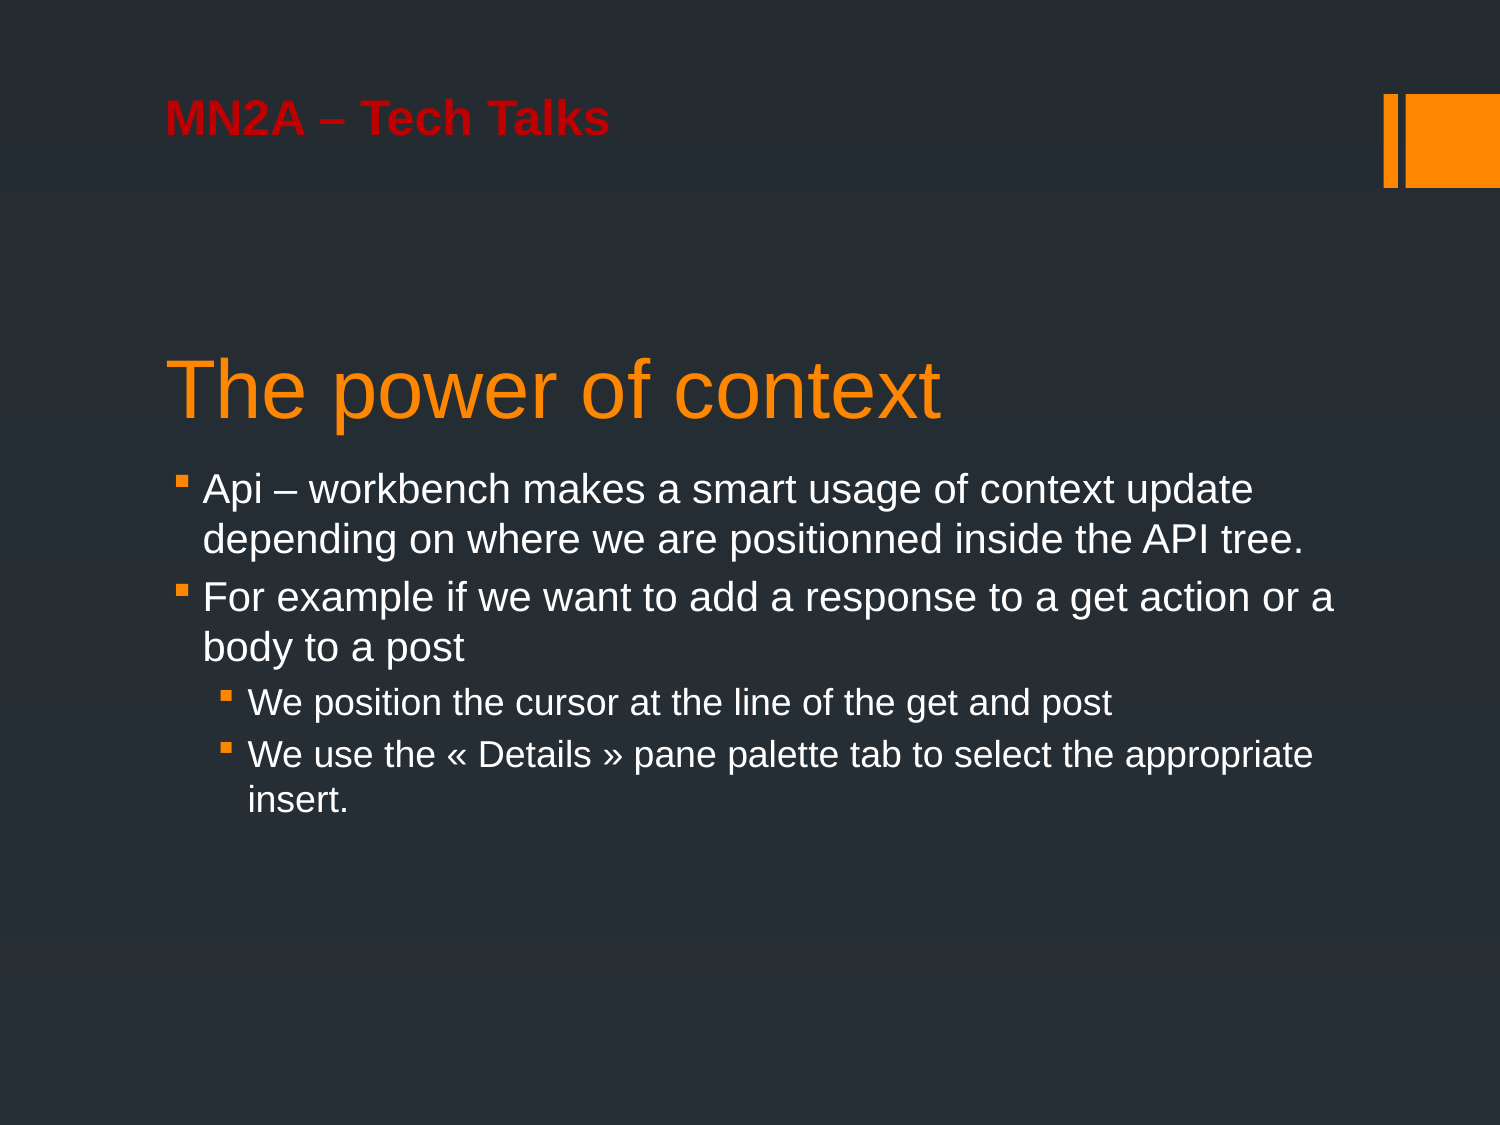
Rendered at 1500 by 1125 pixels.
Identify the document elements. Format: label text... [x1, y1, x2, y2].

title The power of context [150, 253, 1350, 443]
list Api – workbench makes a smart usage of context update depending on where we are positionned inside the API tree. For example if we want to add a response to a get action or a body to a post We position the cursor at the line of the get and post We use the « Details » pane palette tab to select the appropriate insert. [150, 454, 1350, 835]
